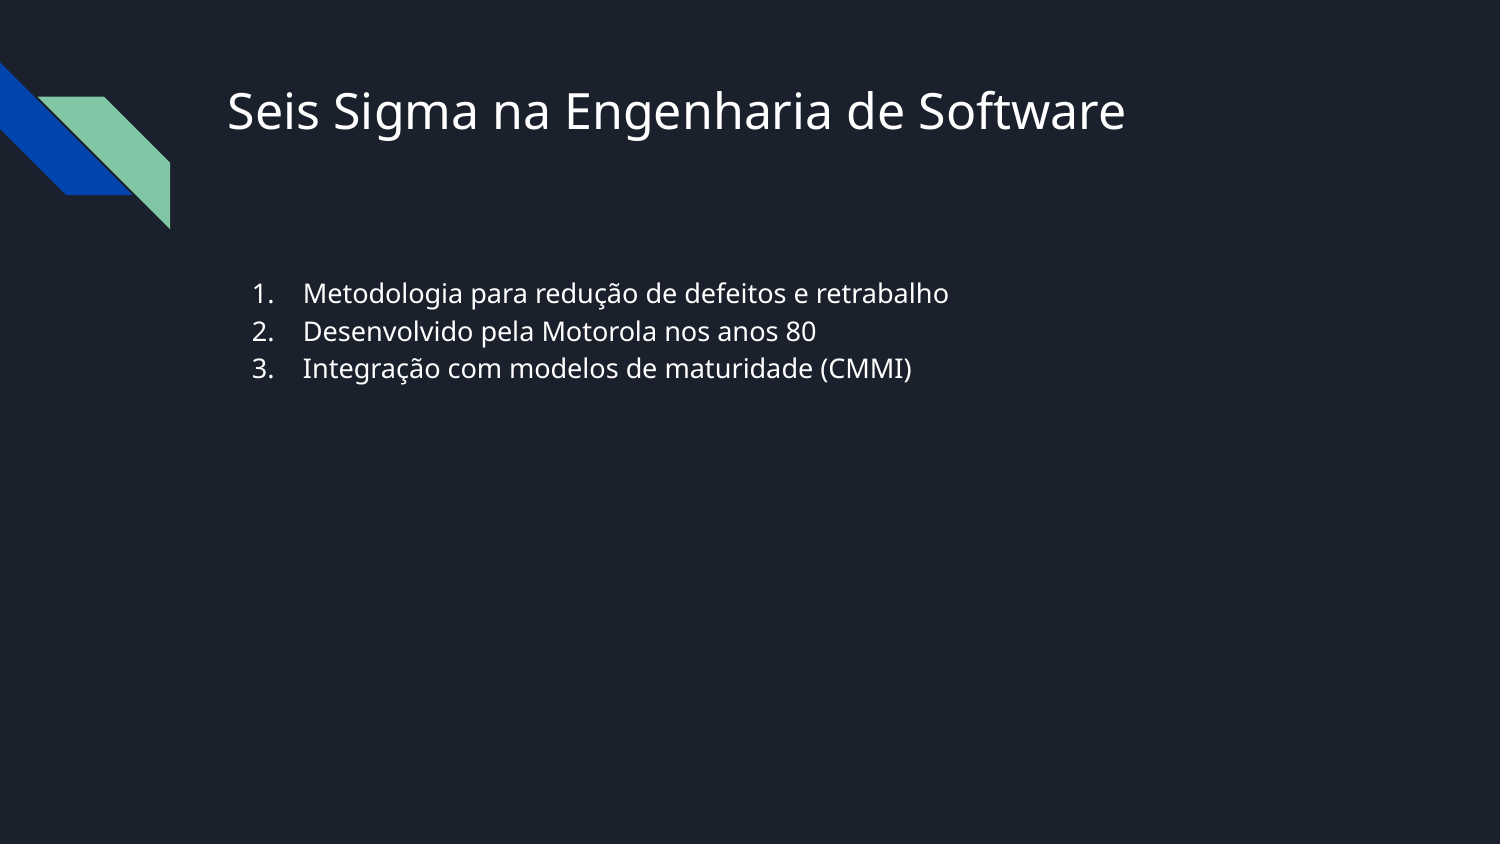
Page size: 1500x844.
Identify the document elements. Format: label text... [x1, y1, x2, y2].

list Metodologia para redução de defeitos e retrabalho Desenvolvido pela Motorola nos anos 80 Integração com modelos de maturidade (CMMI) [212, 257, 1368, 735]
title Seis Sigma na Engenharia de Software [212, 64, 1368, 215]
